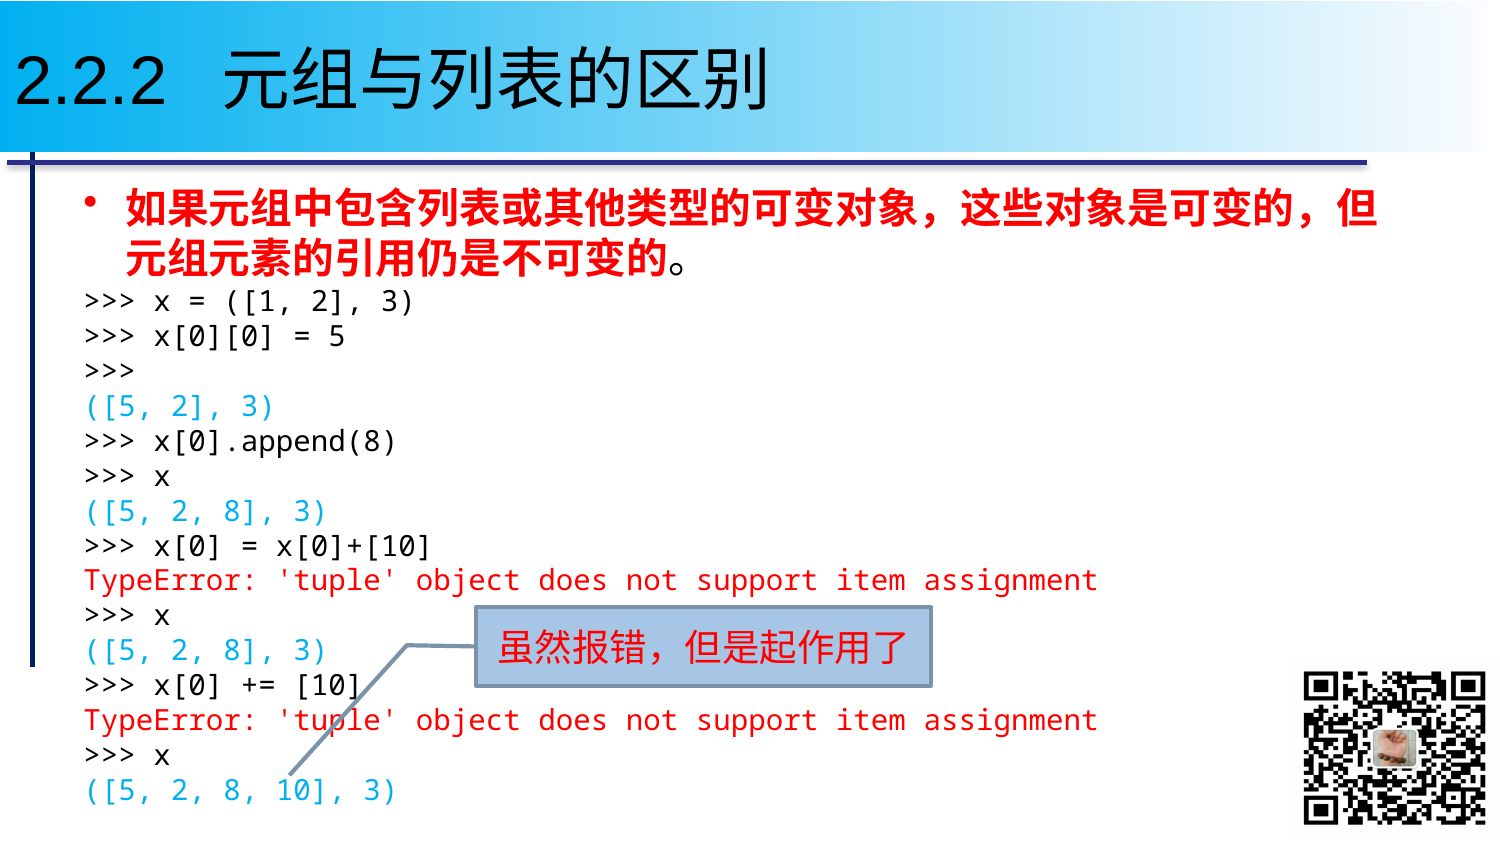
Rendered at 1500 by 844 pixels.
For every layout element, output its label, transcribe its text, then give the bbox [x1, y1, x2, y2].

text_box 虽然报错，但是起作用了 [287, 605, 933, 777]
picture [1289, 659, 1500, 837]
title 2.2.2 元组与列表的区别 [0, 1, 1488, 152]
list 如果元组中包含列表或其他类型的可变对象，这些对象是可变的，但元组元素的引用仍是不可变的。 >>> x = ([1, 2], 3) >>> x[0][0] = 5 >>> ([5, 2], 3) >>> x[0].append(8) >>> x ([5, 2, 8], 3) >>> x[0] = x[0]+[10] TypeError: 'tuple' object does not support item assignment >>> x ([5, 2, 8], 3) >>> x[0] += [10] TypeError: 'tuple' object does not support item assignment >>> x ([5, 2, 8, 10], 3) [68, 174, 1419, 732]
